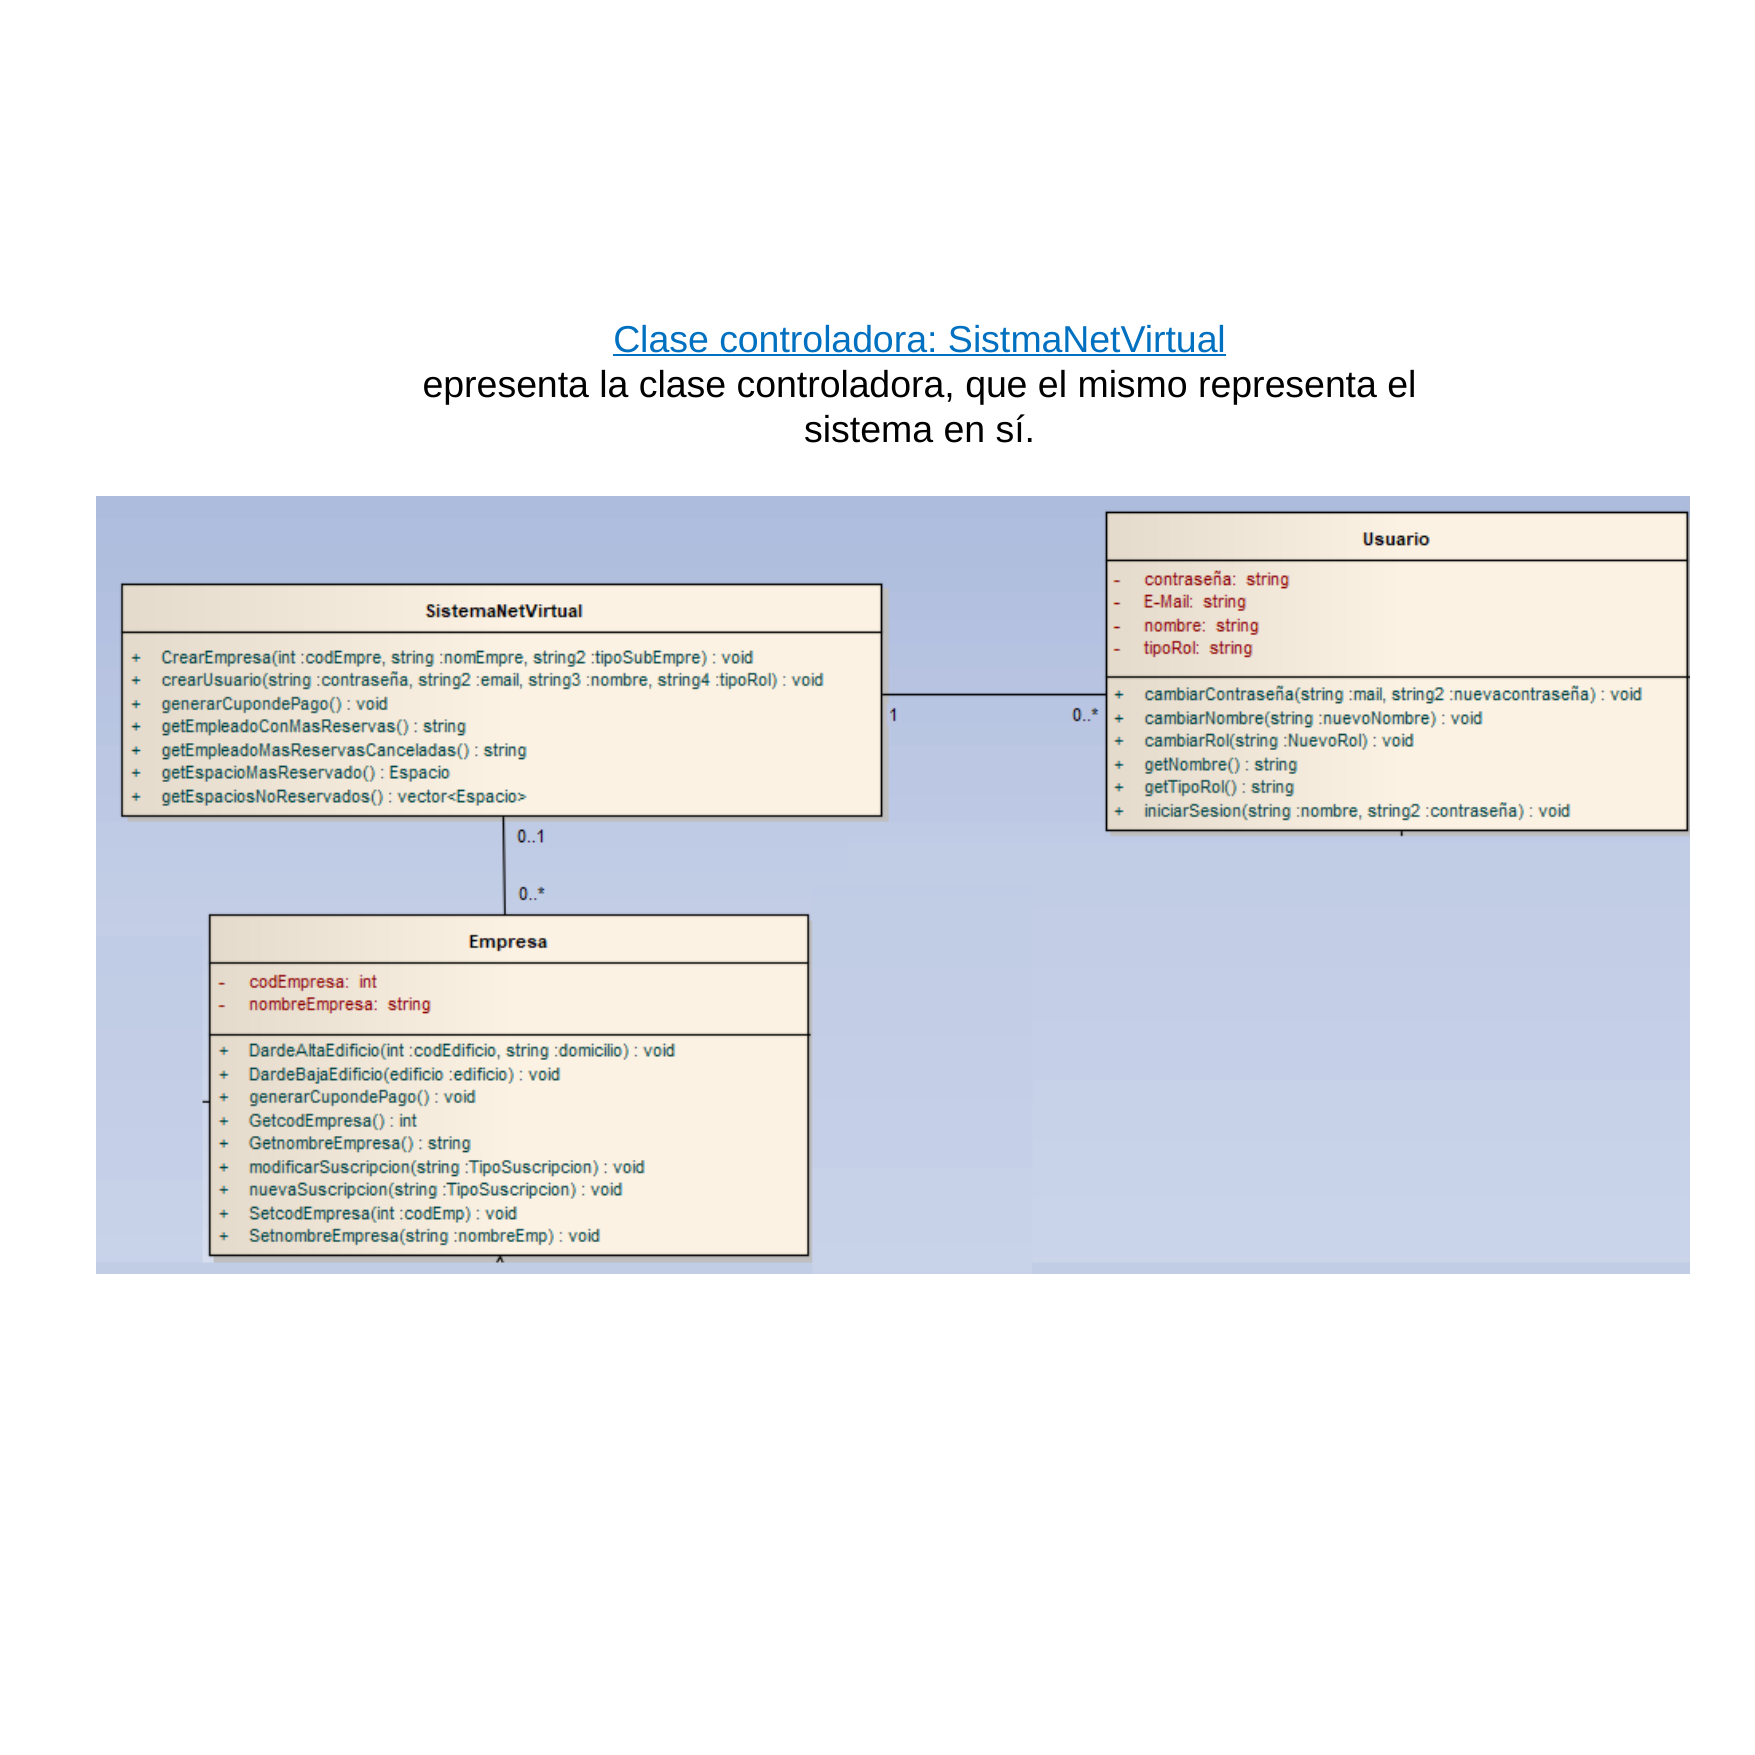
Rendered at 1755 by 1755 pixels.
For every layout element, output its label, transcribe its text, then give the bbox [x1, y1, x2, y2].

picture [96, 496, 1690, 1274]
title Clase controladora: SistmaNetVirtual epresenta la clase controladora, que el mismo representa el sistema en sí. [414, 314, 1425, 451]
